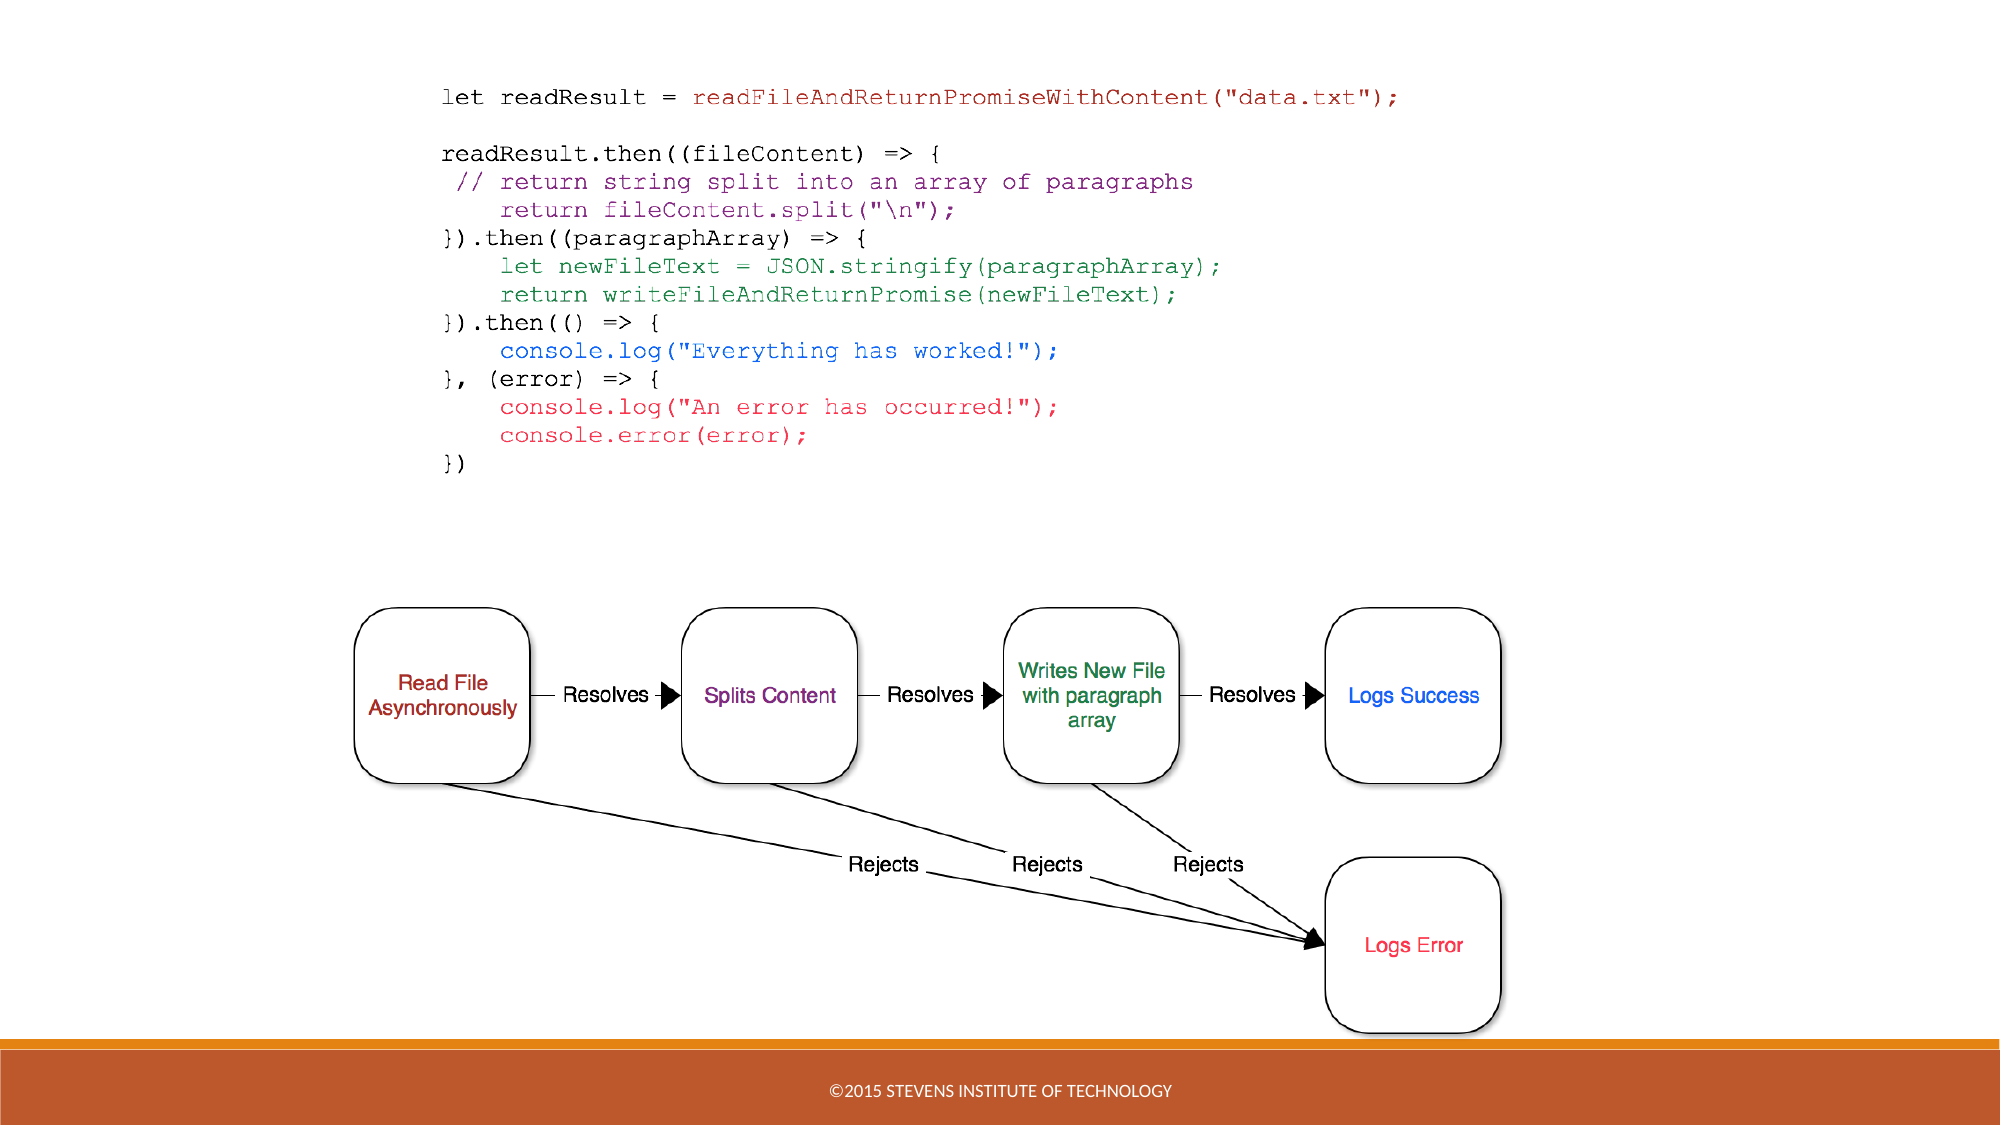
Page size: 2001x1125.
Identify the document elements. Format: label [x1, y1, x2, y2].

picture [47, 0, 1807, 1120]
